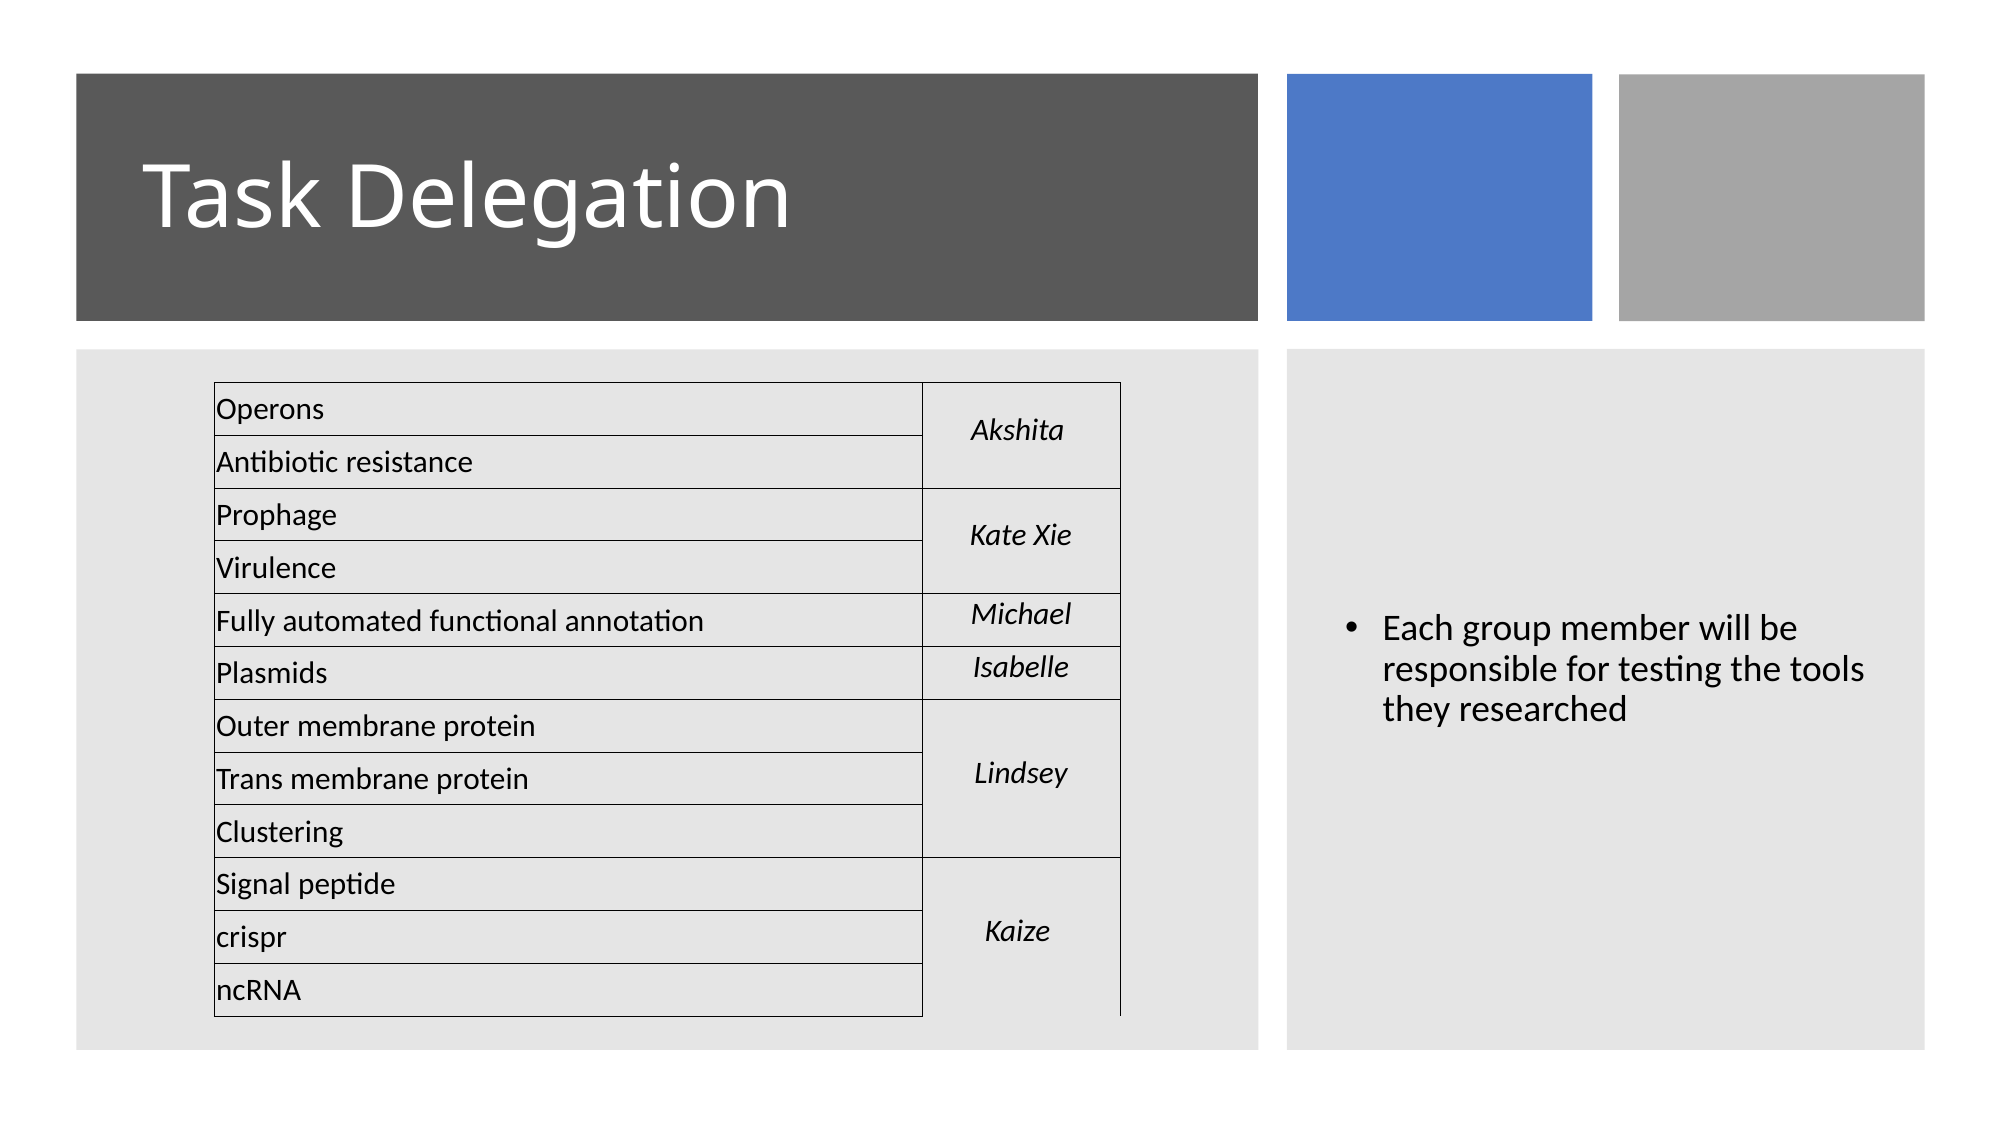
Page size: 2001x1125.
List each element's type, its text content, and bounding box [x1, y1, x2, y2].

table_cell Virulence​ [215, 541, 922, 593]
text_box [1618, 73, 1926, 322]
table_cell Plasmids ​ [215, 647, 922, 699]
table_cell ncRNA [215, 964, 922, 1016]
table_cell crispr [215, 911, 922, 963]
table_cell Clustering [215, 805, 922, 857]
table_cell Michael [923, 594, 1120, 646]
text_box [1286, 73, 1593, 322]
text_box [75, 72, 1259, 322]
table_cell Outer membrane protein​ [215, 700, 922, 752]
table_header Akshita [923, 383, 1120, 488]
title Task Delegation [127, 113, 1212, 285]
table_cell Kate Xie [923, 489, 1120, 593]
table_header Operons​ [215, 383, 922, 435]
list Each group member will be responsible for testing the tools they researched [1330, 392, 1882, 1007]
text_box [1286, 348, 1926, 1051]
table_cell Prophage​ [215, 489, 922, 540]
table_cell Trans membrane protein​ [215, 753, 922, 804]
text_box [75, 348, 1259, 1051]
table_cell Lindsey [923, 700, 1120, 857]
table_cell Signal peptide​ [215, 858, 922, 910]
table_cell Isabelle [923, 647, 1120, 699]
table_cell Antibiotic resistance​ [215, 436, 922, 488]
table_cell Kaize [923, 858, 1120, 1016]
table_cell Fully automated functional annotation​ [215, 594, 922, 646]
